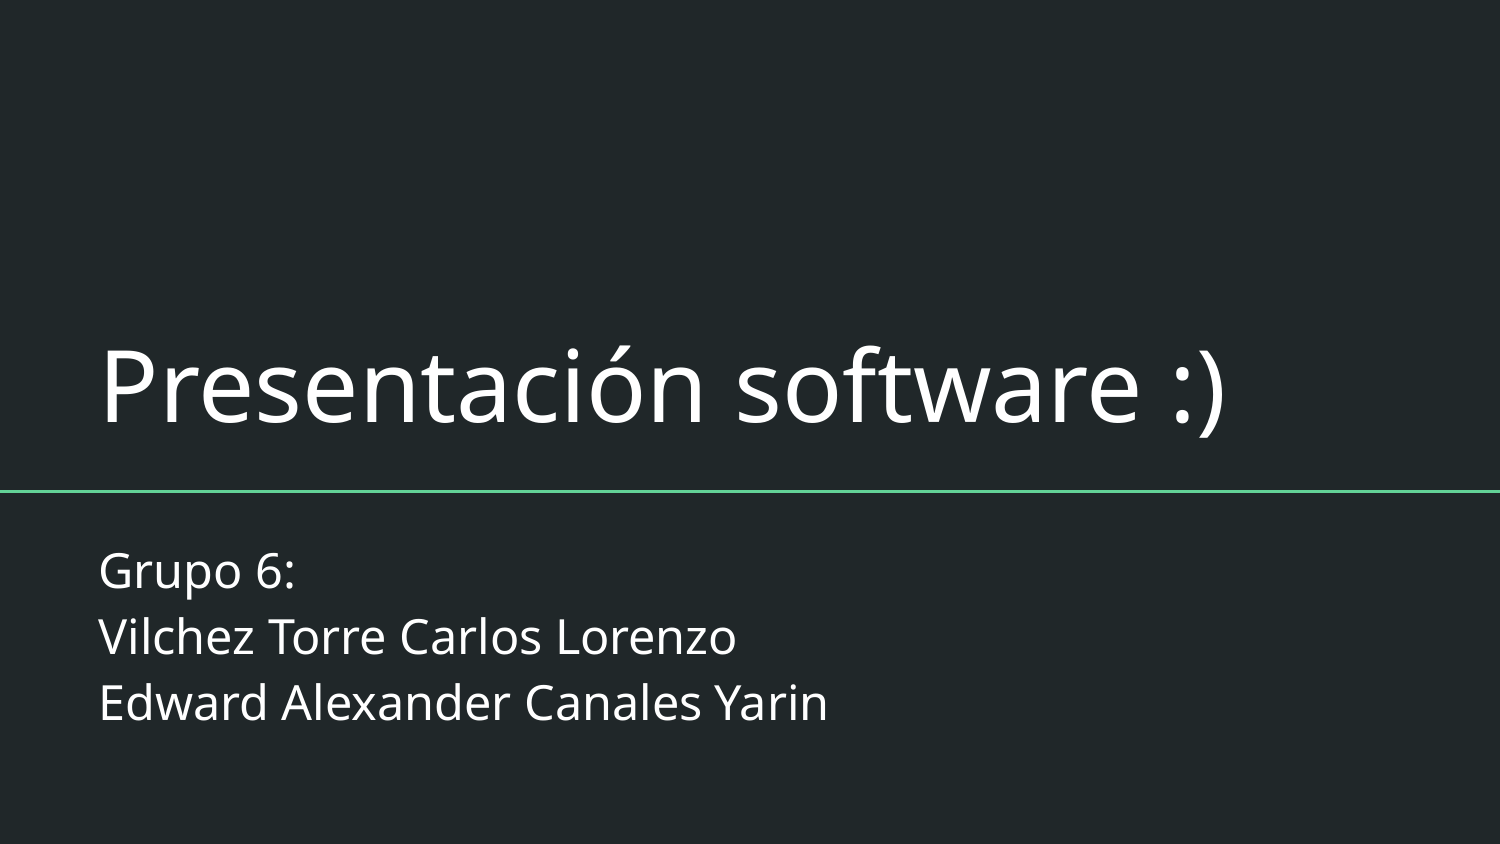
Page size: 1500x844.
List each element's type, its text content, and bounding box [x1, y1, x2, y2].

title Presentación software :) [83, 206, 1417, 467]
subtitle Grupo 6: Vilchez Torre Carlos Lorenzo Edward Alexander Canales Yarin [83, 522, 1417, 751]
